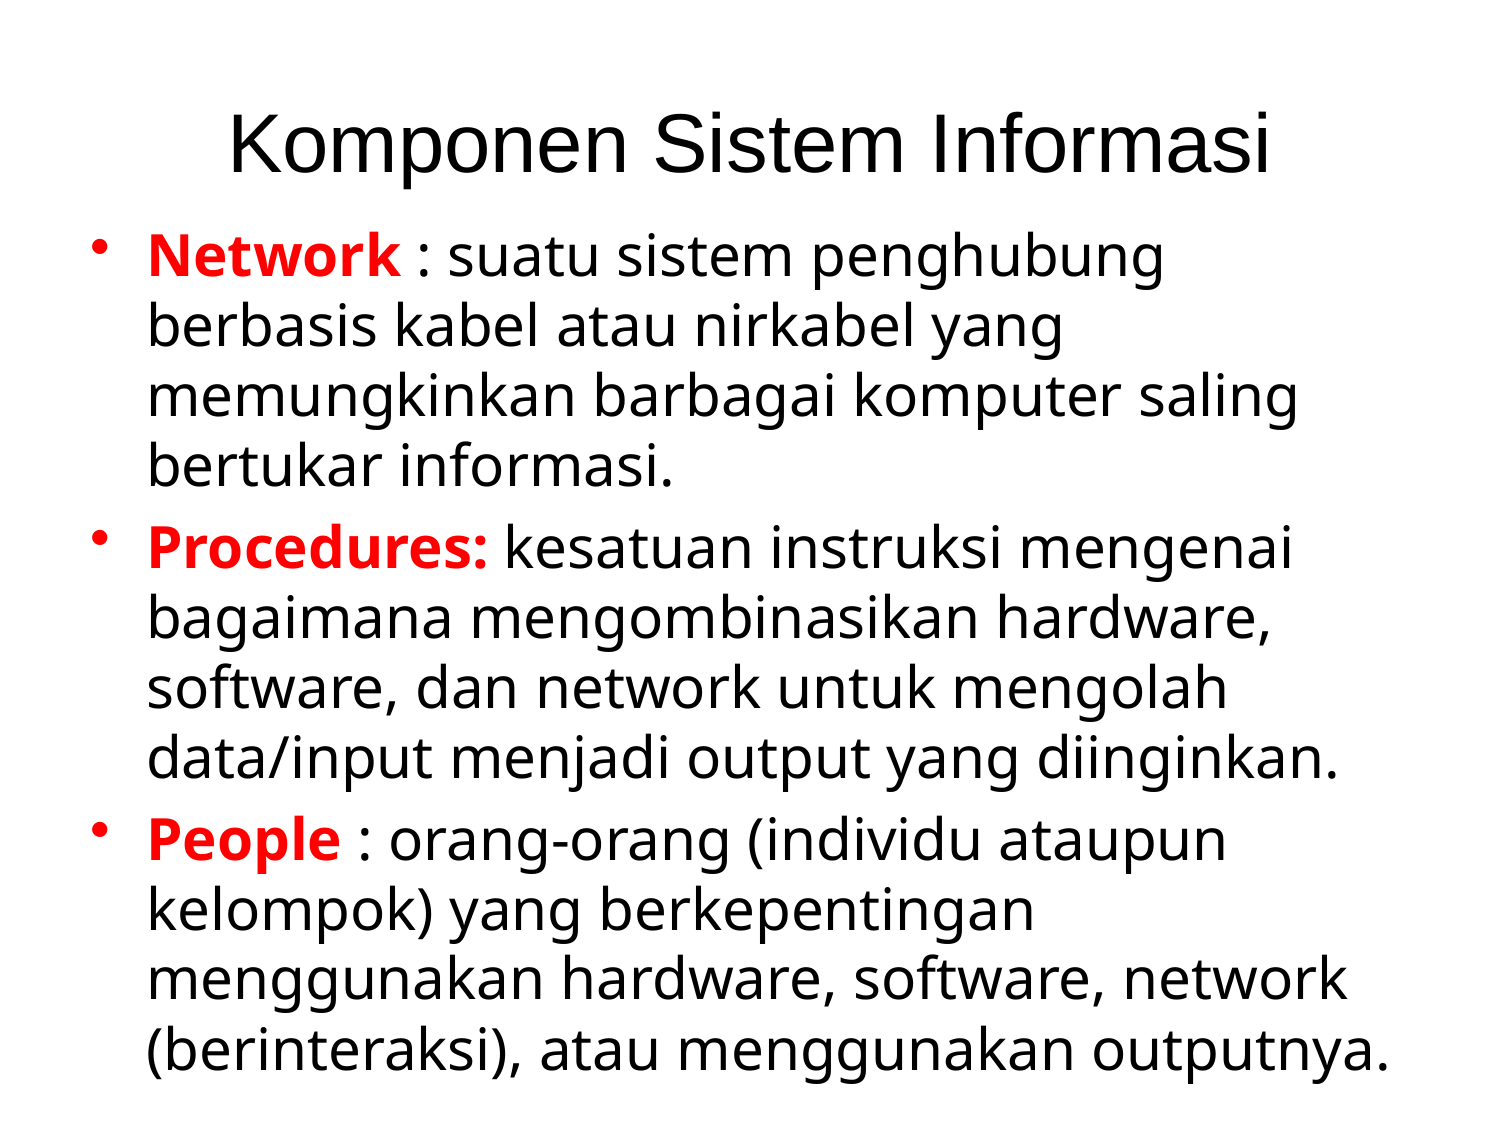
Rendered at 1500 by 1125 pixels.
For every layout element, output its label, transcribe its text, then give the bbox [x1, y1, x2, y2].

list Network : suatu sistem penghubung berbasis kabel atau nirkabel yang memungkinkan barbagai komputer saling bertukar informasi. Procedures: kesatuan instruksi mengenai bagaimana mengombinasikan hardware, software, dan network untuk mengolah data/input menjadi output yang diinginkan. People : orang-orang (individu ataupun kelompok) yang berkepentingan menggunakan hardware, software, network (berinteraksi), atau menggunakan outputnya. [74, 210, 1426, 1125]
title Komponen Sistem Informasi [74, 44, 1426, 210]
